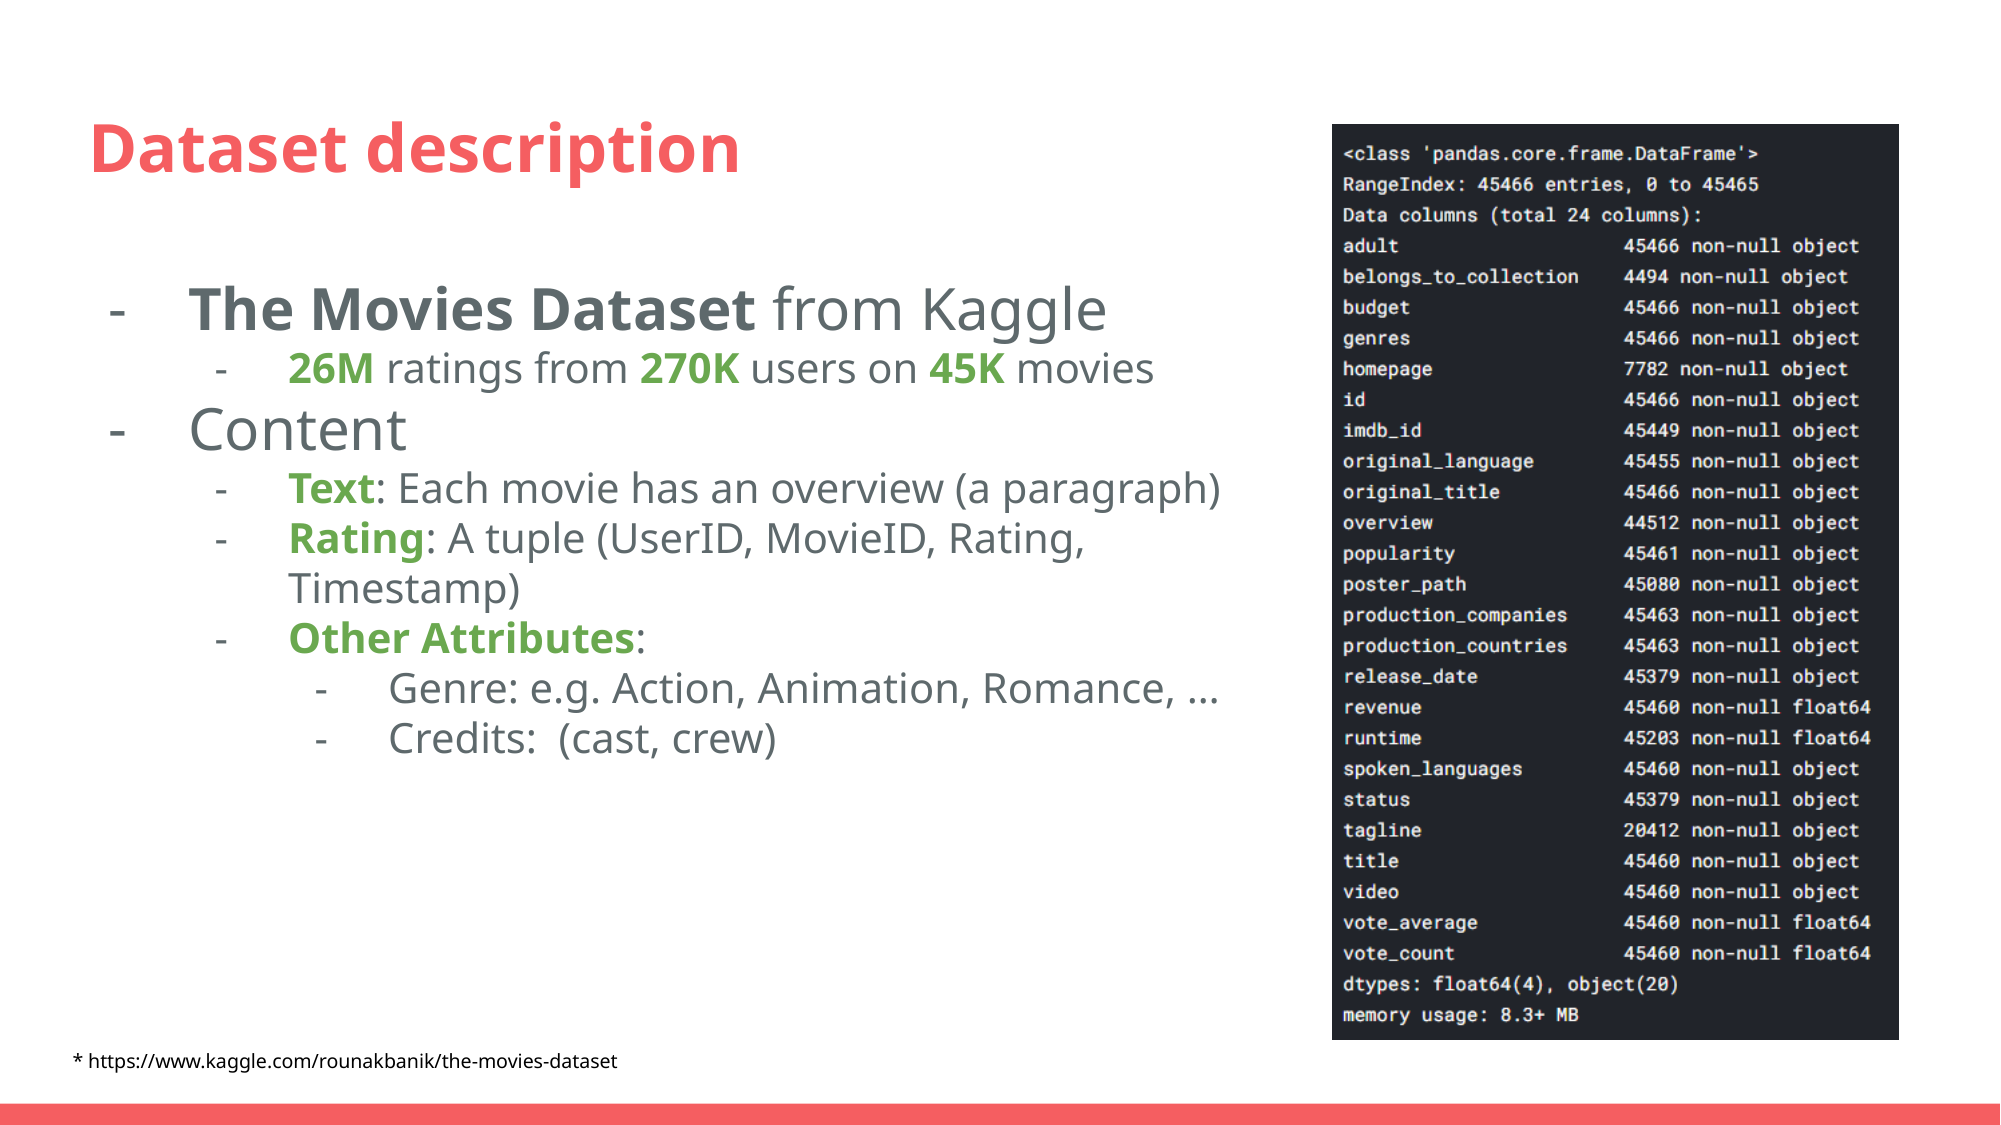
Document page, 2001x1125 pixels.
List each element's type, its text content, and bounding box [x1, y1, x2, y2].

text_box * https://www.kaggle.com/rounakbanik/the-movies-dataset [52, 1028, 1126, 1103]
title Dataset description [68, 85, 1932, 223]
picture [1332, 124, 1899, 1040]
list The Movies Dataset from Kaggle 26M ratings from 270K users on 45K movies Content Text: Each movie has an overview (a paragraph) Rating: A tuple (UserID, MovieID, Rating, Timestamp) Other Attributes: Genre: e.g. Action, Animation, Romance, … Credits: (cast, crew) [68, 252, 1324, 1003]
